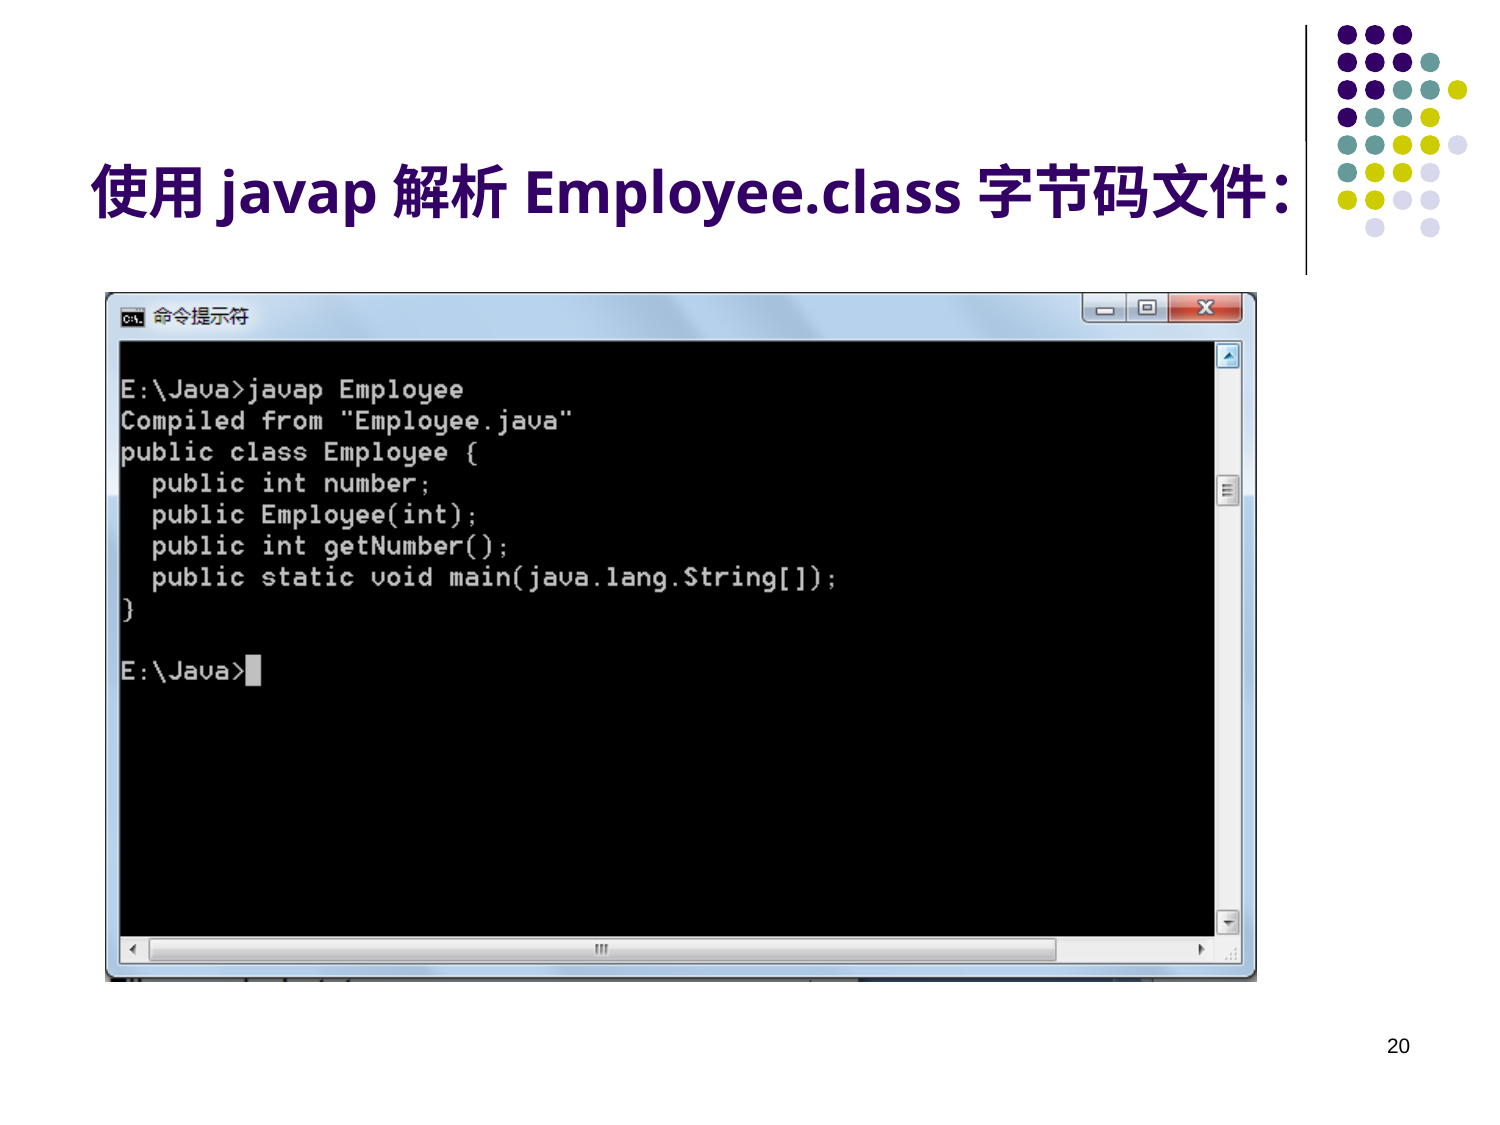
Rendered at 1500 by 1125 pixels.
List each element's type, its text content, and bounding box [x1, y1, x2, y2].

title 使用javap解析Employee.class字节码文件： [74, 19, 1313, 233]
slide_number 20 [1074, 1024, 1426, 1101]
list [74, 266, 1426, 1006]
picture [105, 292, 1258, 983]
